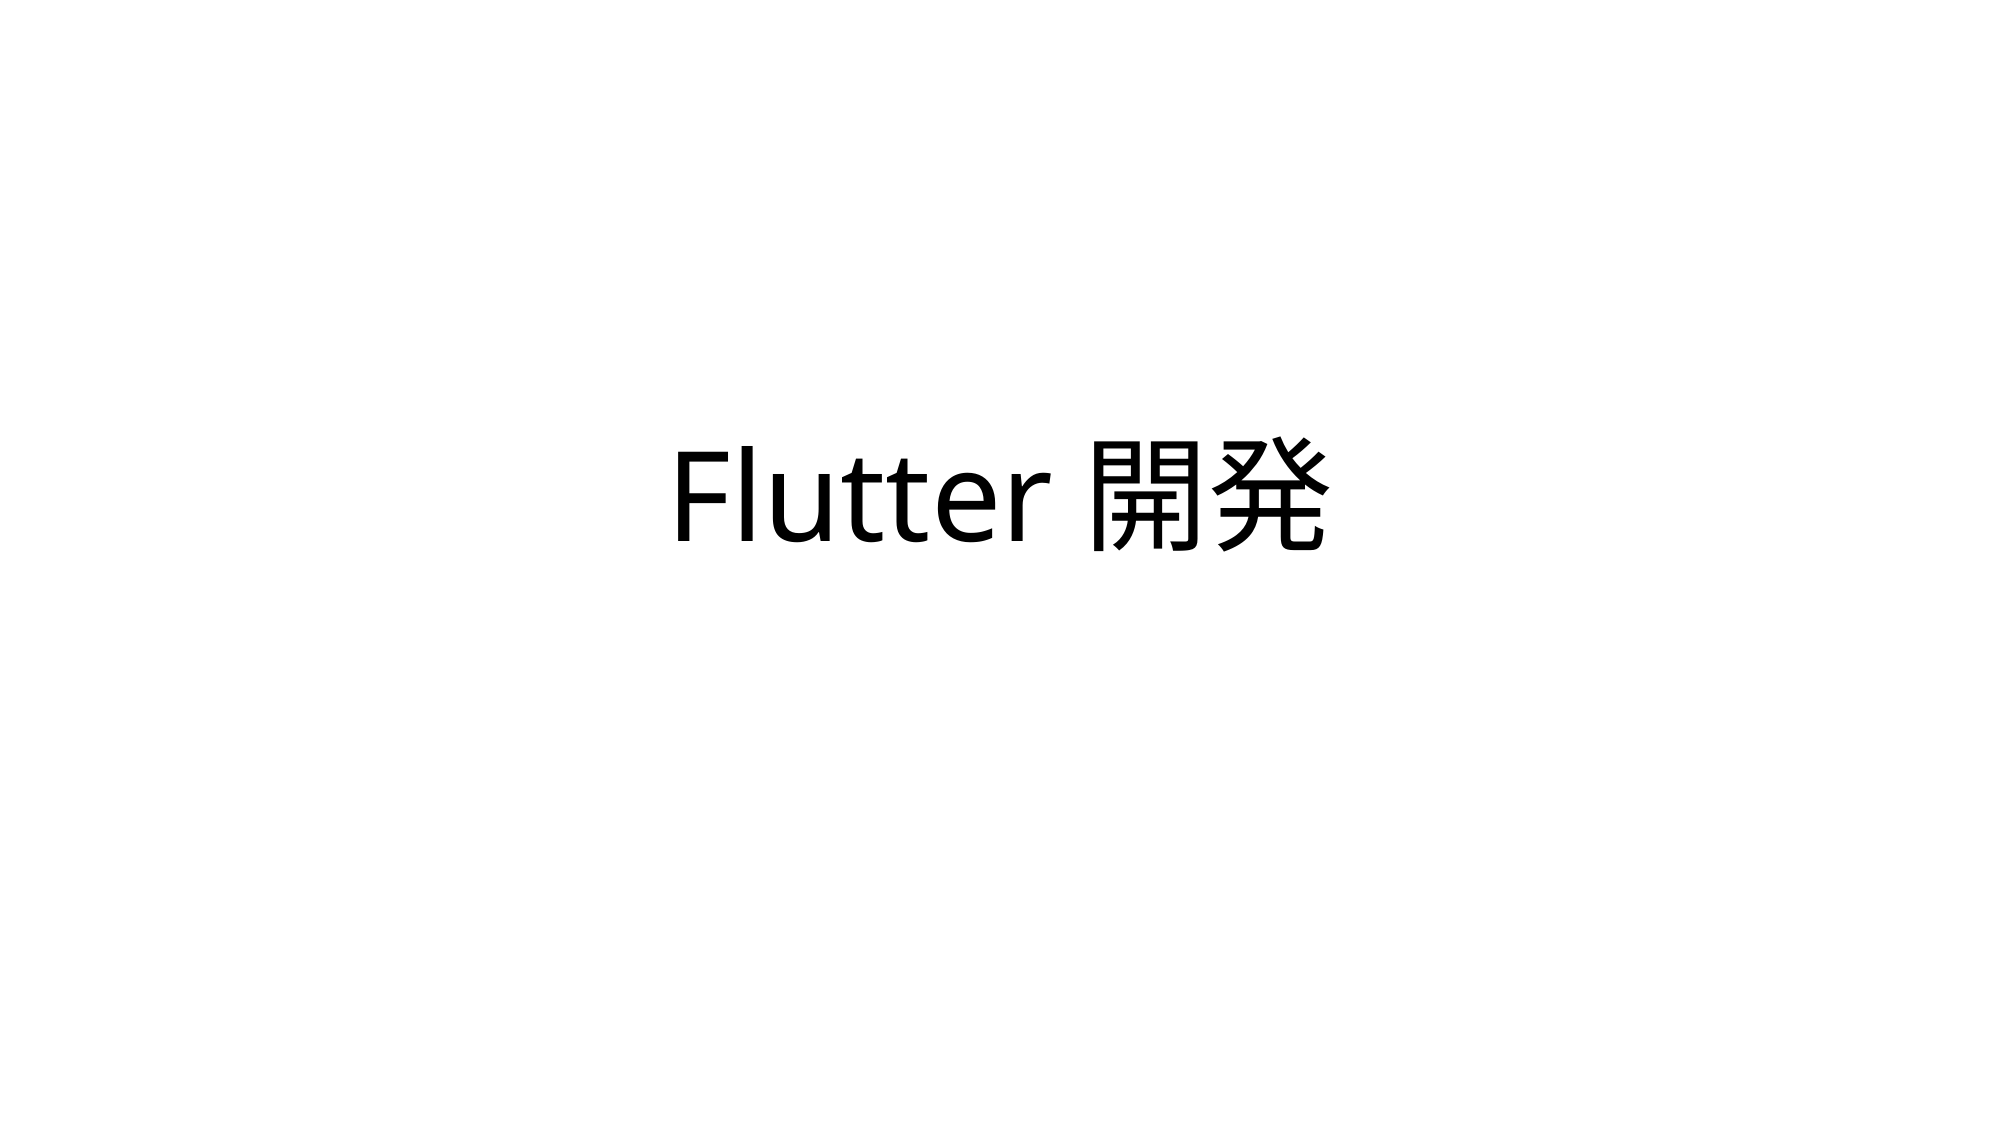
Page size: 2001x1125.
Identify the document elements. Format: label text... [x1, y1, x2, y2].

title Flutter開発 [249, 184, 1750, 576]
